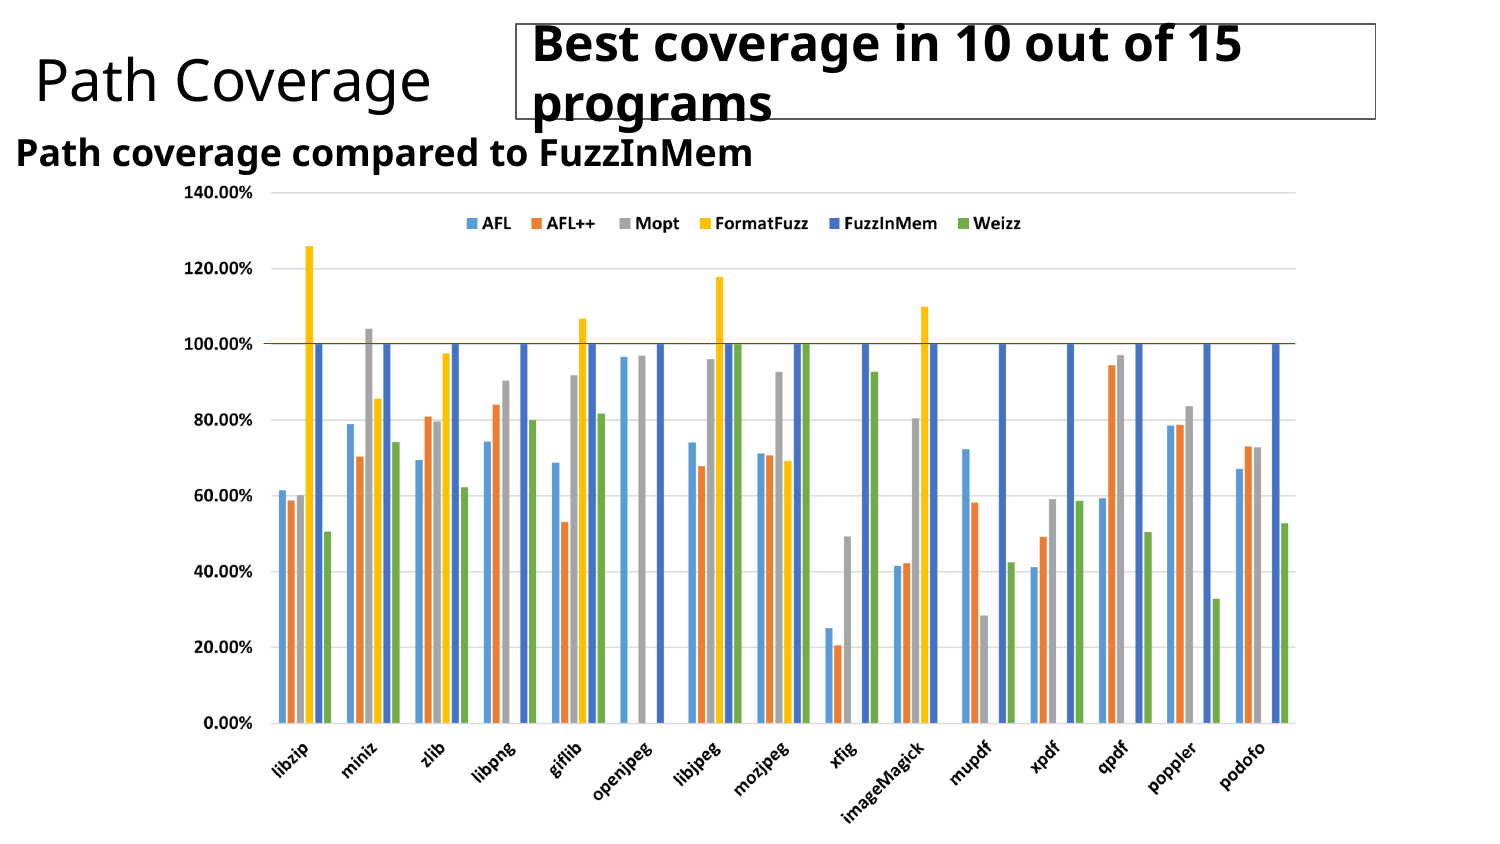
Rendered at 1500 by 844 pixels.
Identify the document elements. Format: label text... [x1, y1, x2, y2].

text_box Best coverage in 10 out of 15 programs [516, 23, 1376, 120]
text_box Path Coverage [19, 28, 507, 114]
picture [180, 164, 1296, 844]
text_box Path coverage compared to FuzzInMem [0, 114, 826, 201]
